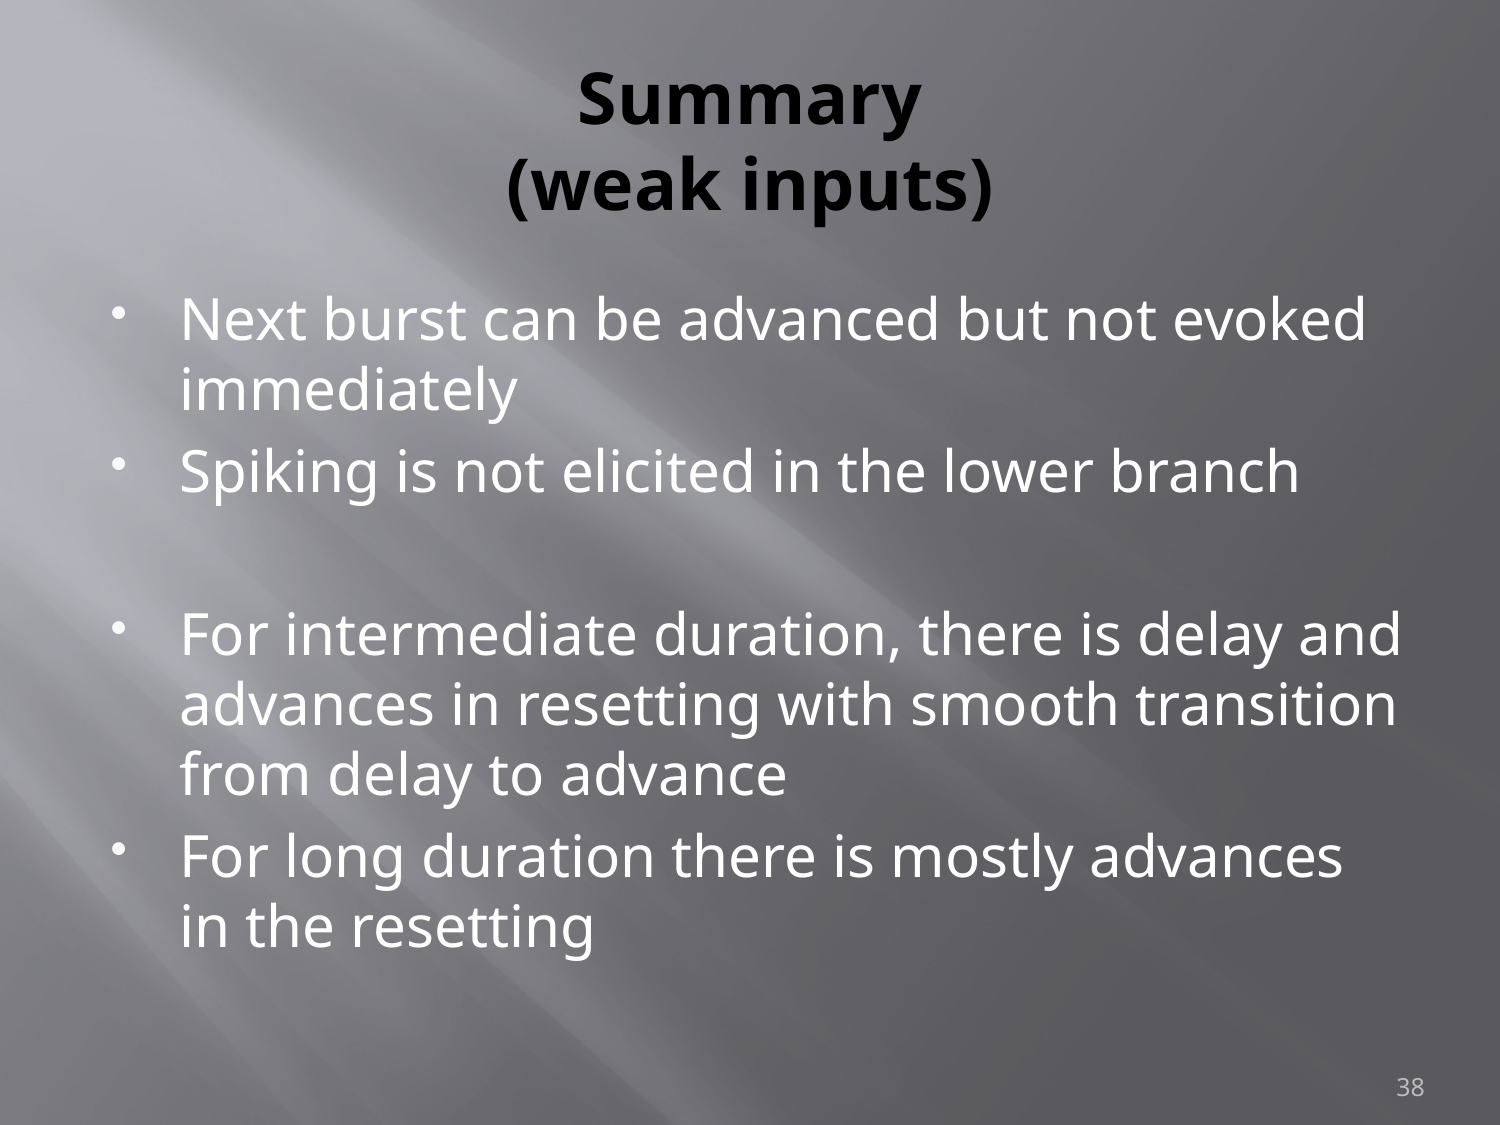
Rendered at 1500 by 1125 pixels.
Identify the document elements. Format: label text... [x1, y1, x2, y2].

list Next burst can be advanced but not evoked immediately Spiking is not elicited in the lower branch For intermediate duration, there is delay and advances in resetting with smooth transition from delay to advance For long duration there is mostly advances in the resetting [75, 275, 1425, 1035]
title Summary (weak inputs) [75, 45, 1425, 233]
slide_number 38 [1299, 1052, 1425, 1113]
